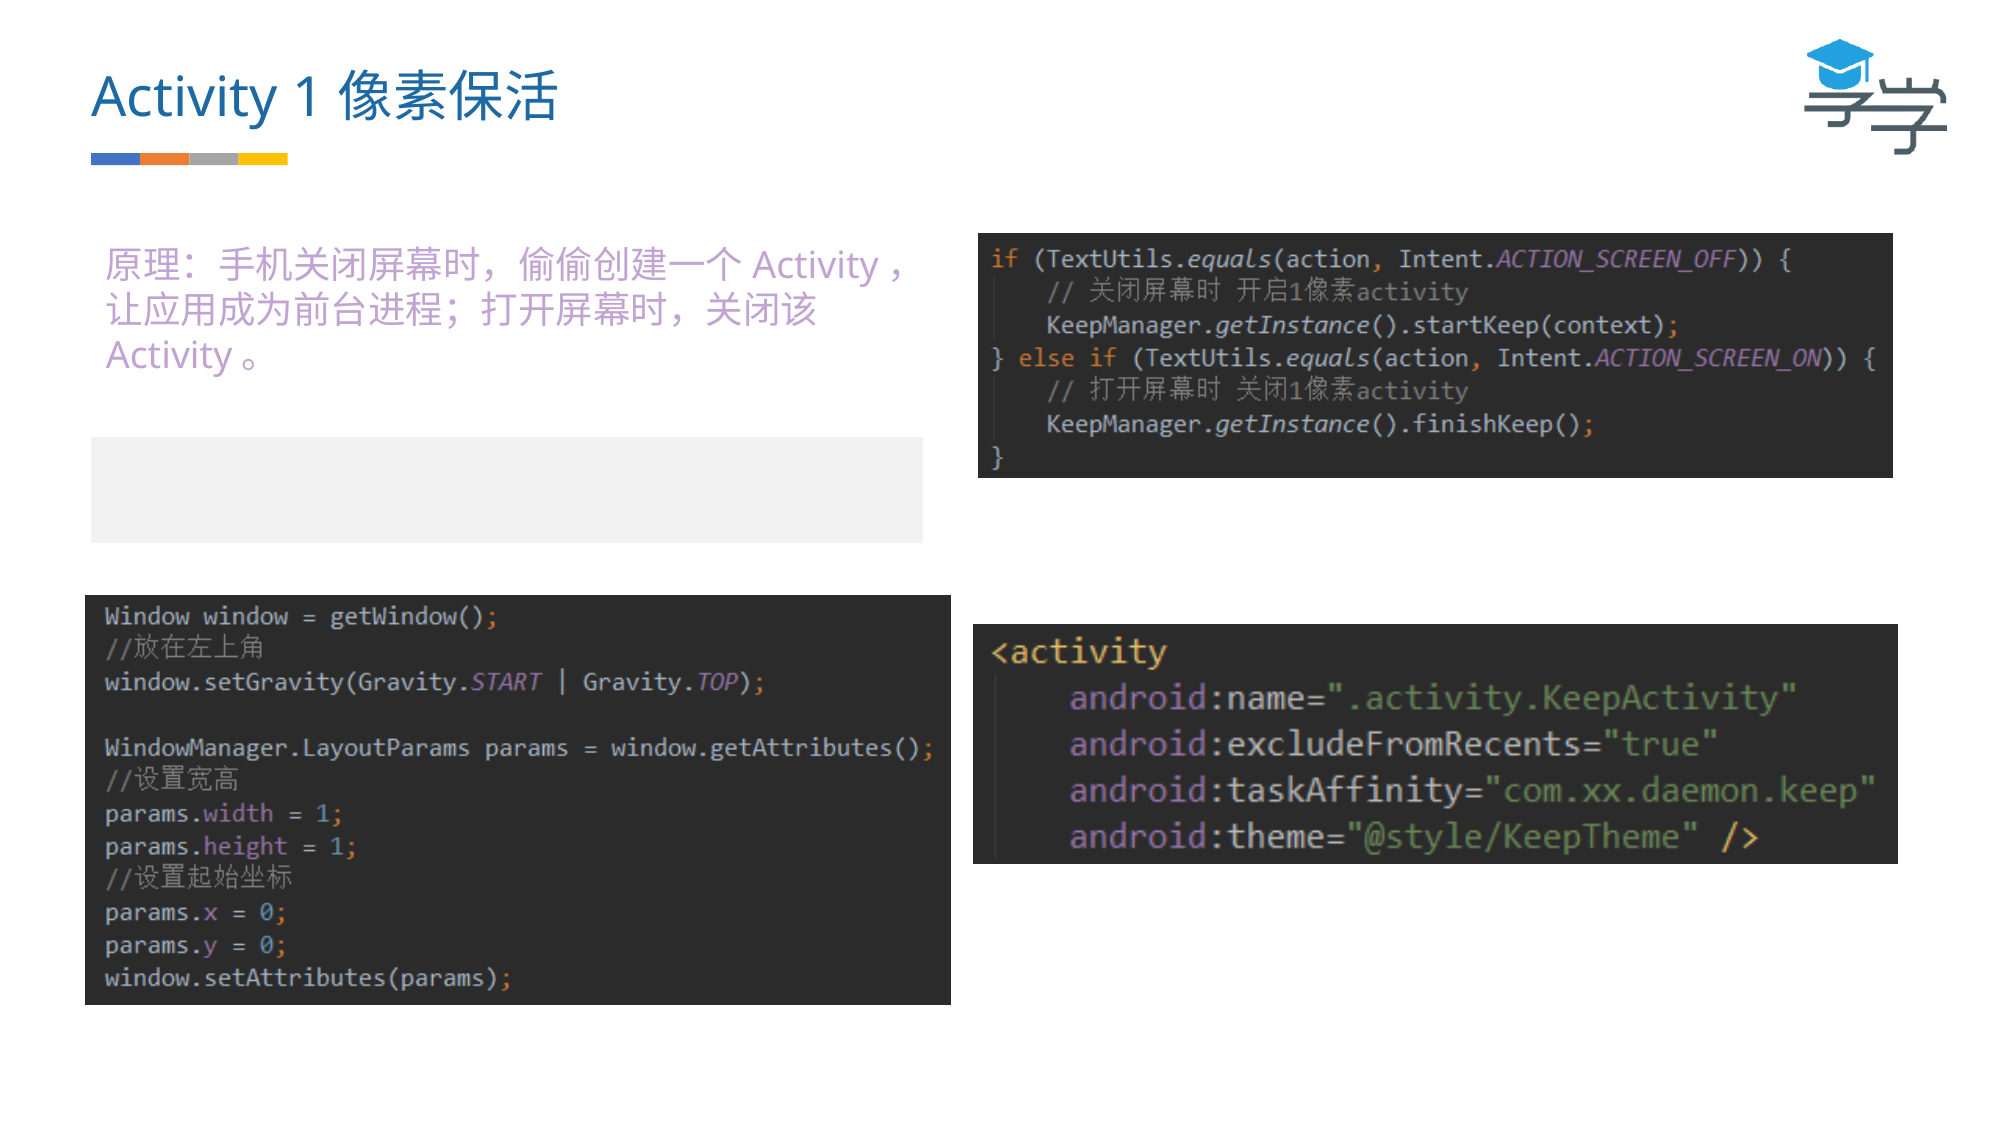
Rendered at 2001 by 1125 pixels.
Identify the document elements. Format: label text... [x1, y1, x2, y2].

text_box Activity 1像素保活 [91, 60, 853, 128]
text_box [90, 152, 288, 166]
text_box 原理：手机关闭屏幕时，偷偷创建一个Activity，让应用成为前台进程；打开屏幕时，关闭该Activity。 [91, 233, 945, 384]
text_box [91, 437, 923, 543]
picture [85, 595, 951, 1005]
picture [978, 233, 1893, 478]
picture [973, 624, 1898, 864]
picture [1799, 20, 1952, 173]
